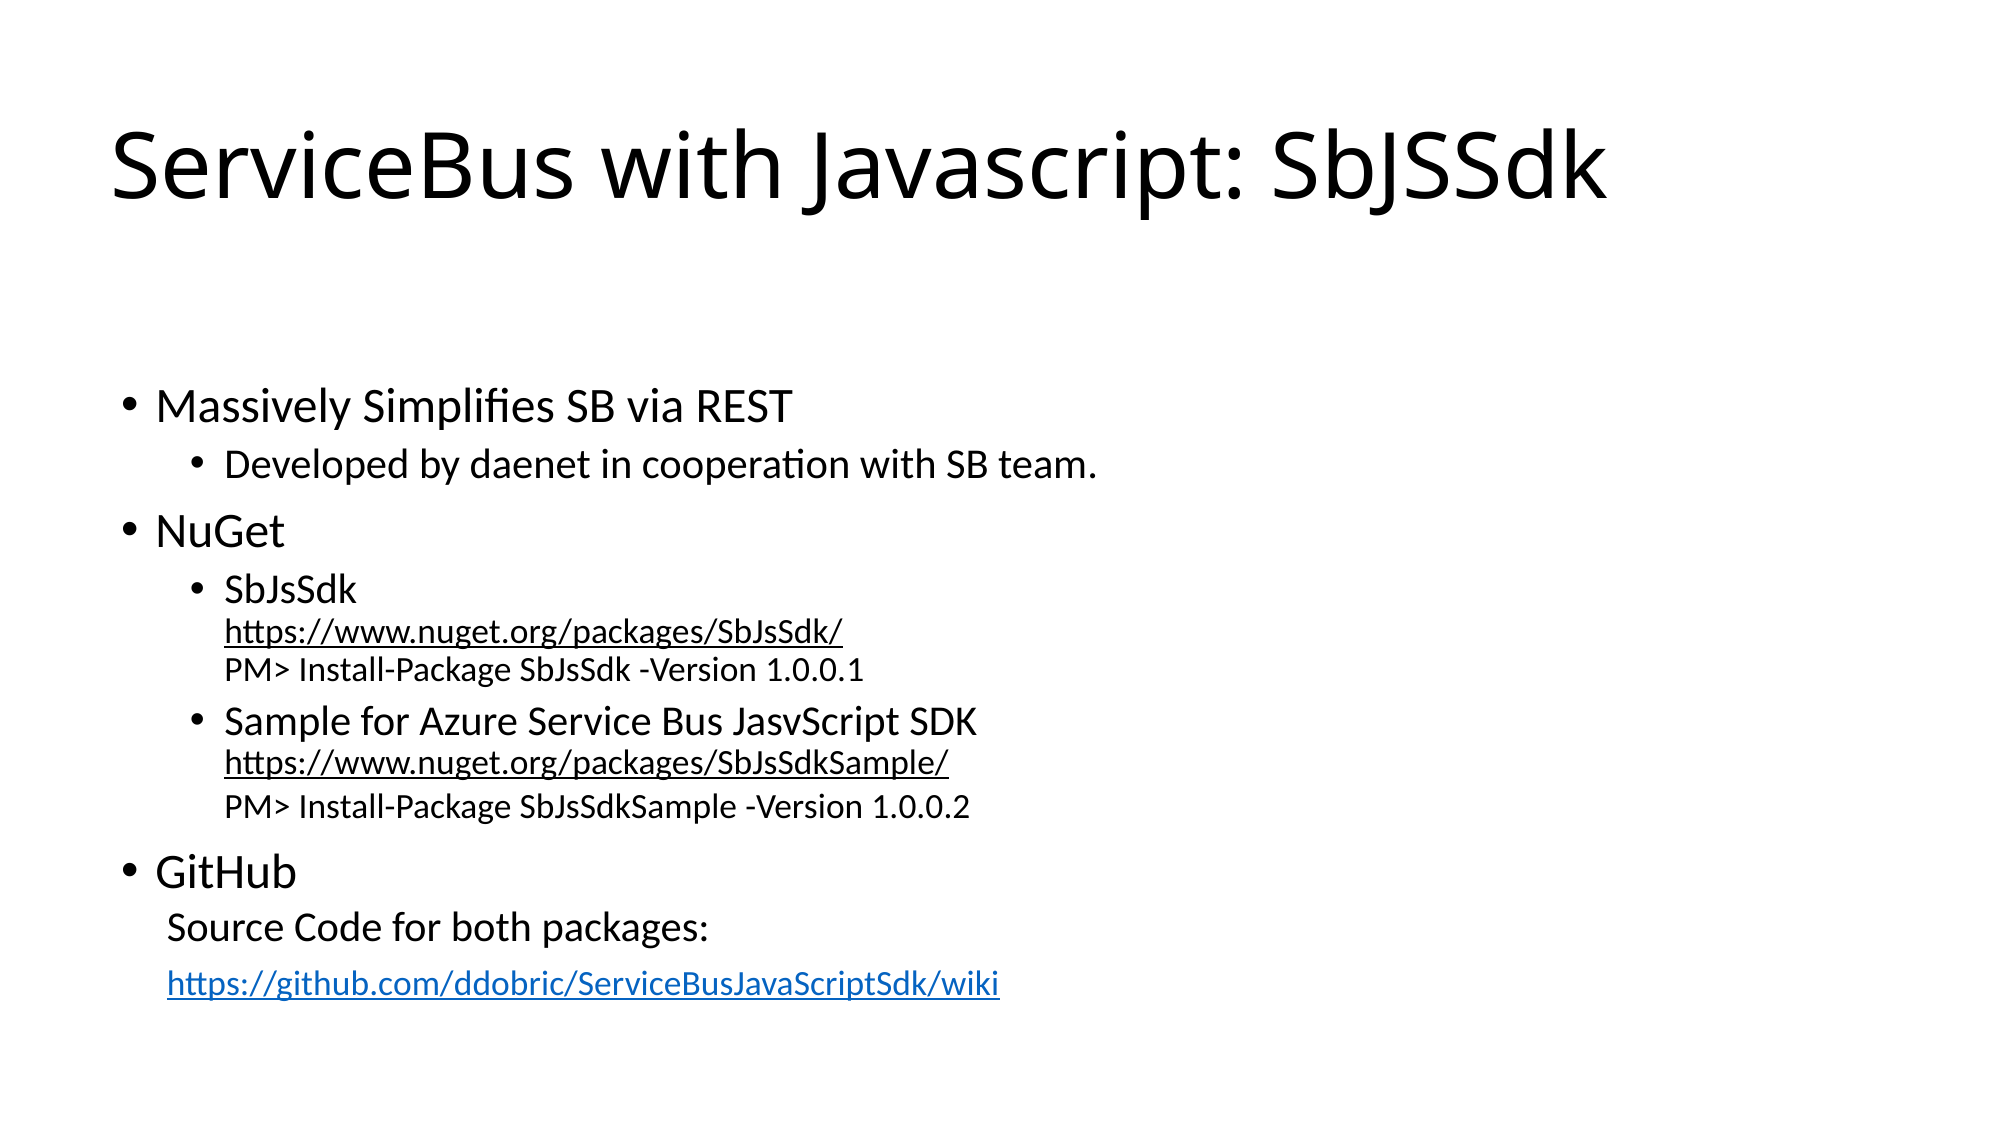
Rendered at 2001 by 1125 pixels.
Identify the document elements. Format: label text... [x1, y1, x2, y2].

title ServiceBus with Javascript: SbJSSdk [95, 59, 1821, 278]
list Massively Simplifies SB via REST Developed by daenet in cooperation with SB team. NuGet SbJsSdk https://www.nuget.org/packages/SbJsSdk/ PM> Install-Package SbJsSdk -Version 1.0.0.1 Sample for Azure Service Bus JasvScript SDK https://www.nuget.org/packages/SbJsSdkSample/ PM> Install-Package SbJsSdkSample -Version 1.0.0.2 GitHub Source Code for both packages: https://github.com/ddobric/ServiceBusJavaScriptSdk/wiki [106, 294, 1697, 1015]
